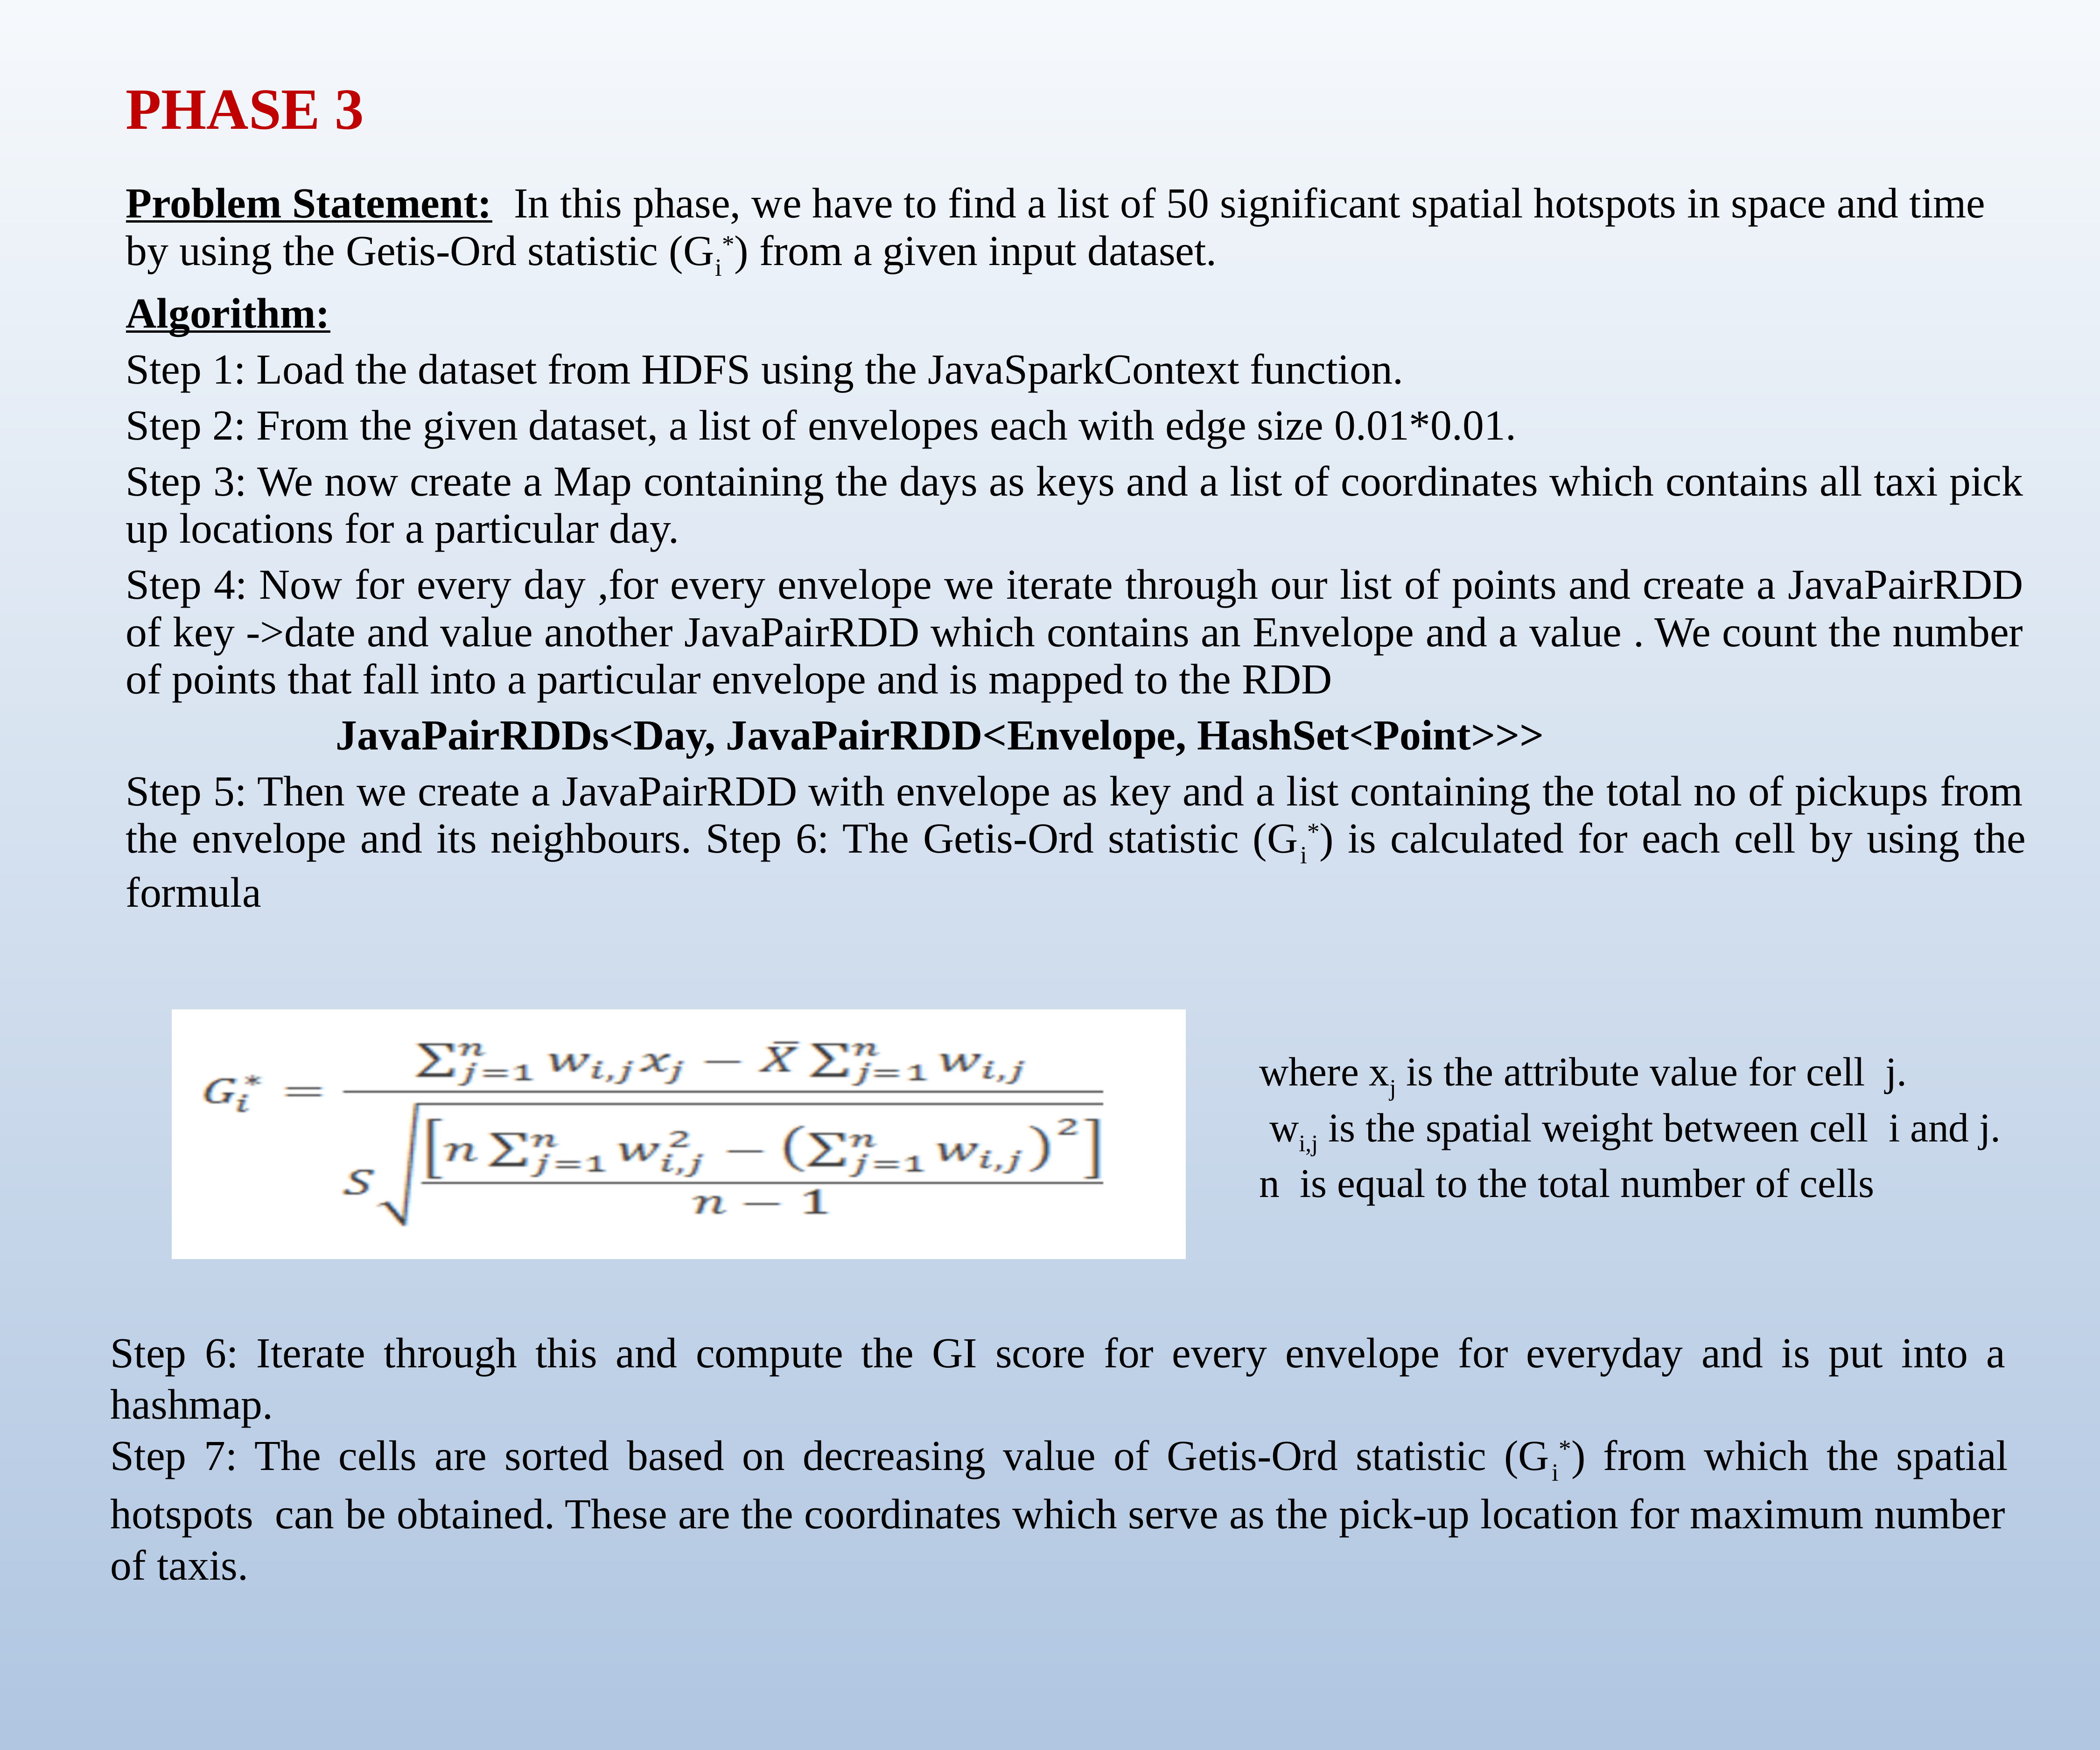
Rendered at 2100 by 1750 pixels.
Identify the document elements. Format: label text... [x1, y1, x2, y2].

text_box where xj is the attribute value for cell j. wi,j is the spatial weight between cell i and j. n is equal to the total number of cells [1252, 1041, 2048, 1209]
text_box Step 6: Iterate through this and compute the GI score for every envelope for everyday and is put into a hashmap. Step 7: The cells are sorted based on decreasing value of Getis-Ord statistic (Gi*) from which the spatial hotspots can be obtained. These are the coordinates which serve as the pick-up location for maximum number of taxis. [104, 1321, 2016, 1644]
picture [171, 1009, 1186, 1260]
title PHASE 3 [105, 49, 1995, 169]
list Problem Statement: In this phase, we have to find a list of 50 significant spatial hotspots in space and time by using the Getis-Ord statistic (Gi*) from a given input dataset. Algorithm: Step 1: Load the dataset from HDFS using the JavaSparkContext function. Step 2: From the given dataset, a list of envelopes each with edge size 0.01*0.01. Step 3: We now create a Map containing the days as keys and a list of coordinates which contains all taxi pick up locations for a particular day. Step 4: Now for every day ,for every envelope we iterate through our list of points and create a JavaPairRDD of key ->date and value another JavaPairRDD which contains an Envelope and a value . We count the number of points that fall into a particular envelope and is mapped to the RDD JavaPairRDDs<Day, JavaPairRDD<Envelope, HashSet<Point>>> Step 5: Then we create a JavaPairRDD with envelope as key and a list containing the total no of pickups from the envelope and its neighbours. Step 6: The Getis-Ord statistic (Gi*) is calculated for each cell by using the formula [105, 169, 2048, 1610]
